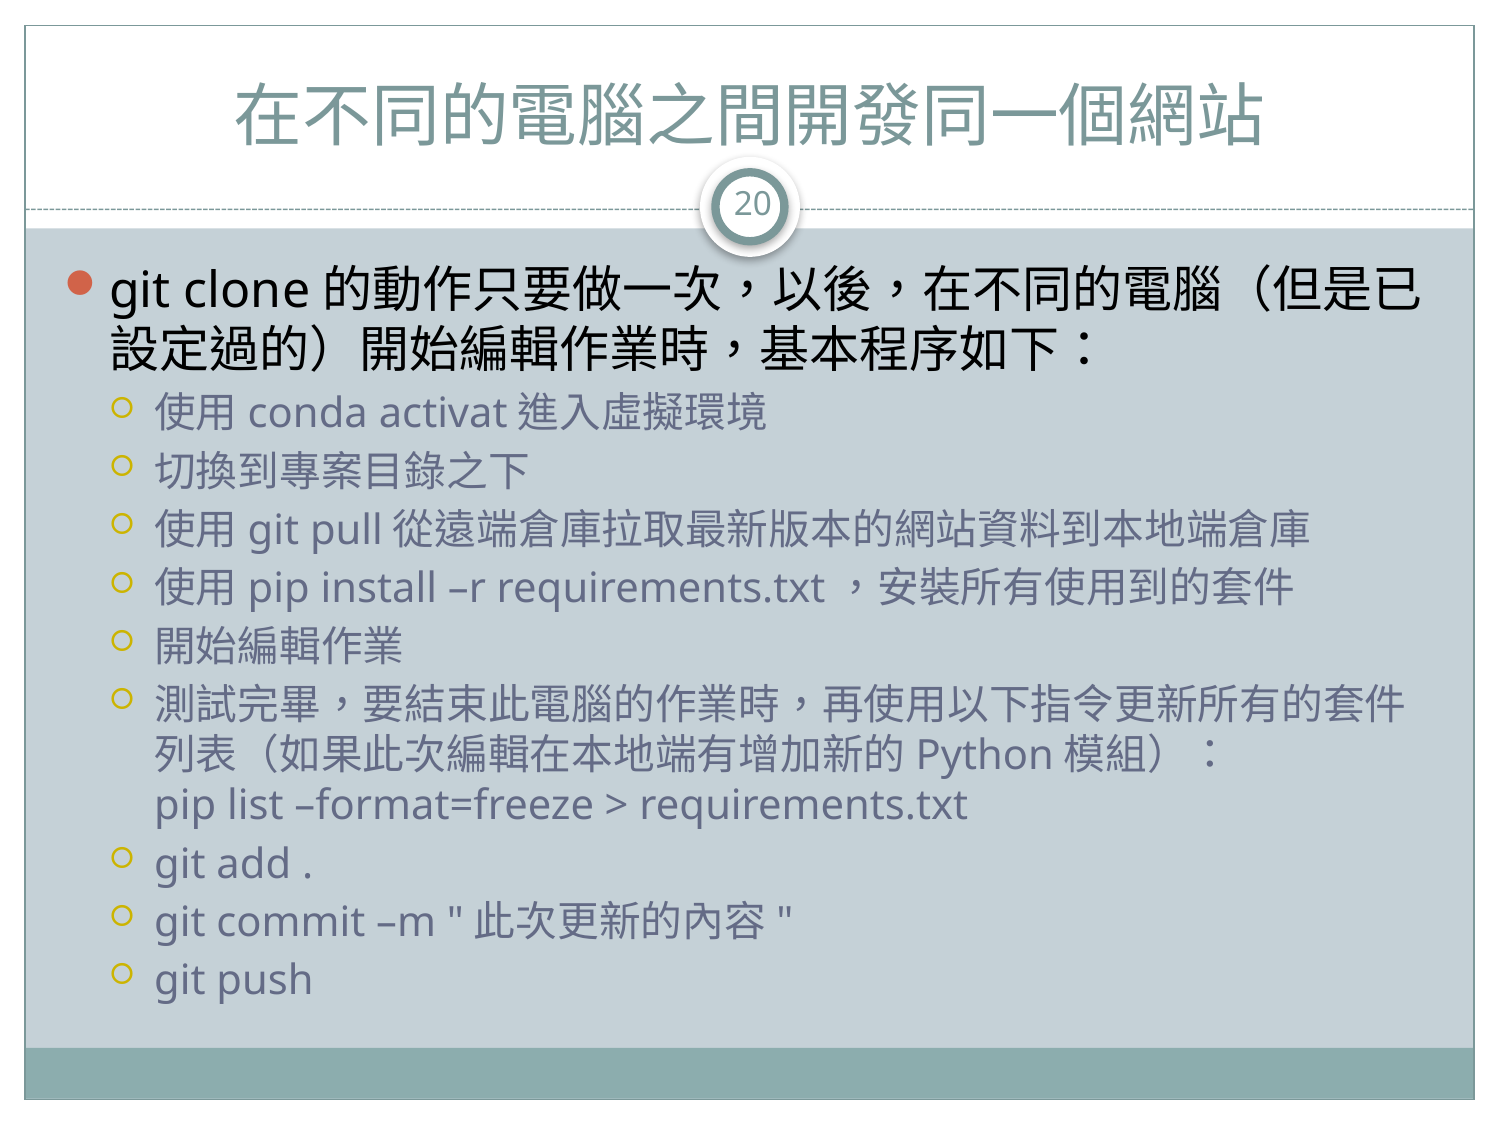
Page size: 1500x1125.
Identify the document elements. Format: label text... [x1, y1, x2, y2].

title 在不同的電腦之間開發同一個網站 [49, 37, 1450, 162]
list git clone的動作只要做一次，以後，在不同的電腦（但是已設定過的）開始編輯作業時，基本程序如下： 使用conda activat進入虛擬環境 切換到專案目錄之下 使用git pull從遠端倉庫拉取最新版本的網站資料到本地端倉庫 使用pip install –r requirements.txt，安裝所有使用到的套件 開始編輯作業 測試完畢，要結束此電腦的作業時，再使用以下指令更新所有的套件列表（如果此次編輯在本地端有增加新的Python模組）： pip list –format=freeze > requirements.txt git add . git commit –m "此次更新的內容" git push [49, 250, 1445, 1001]
slide_number 20 [715, 168, 791, 241]
